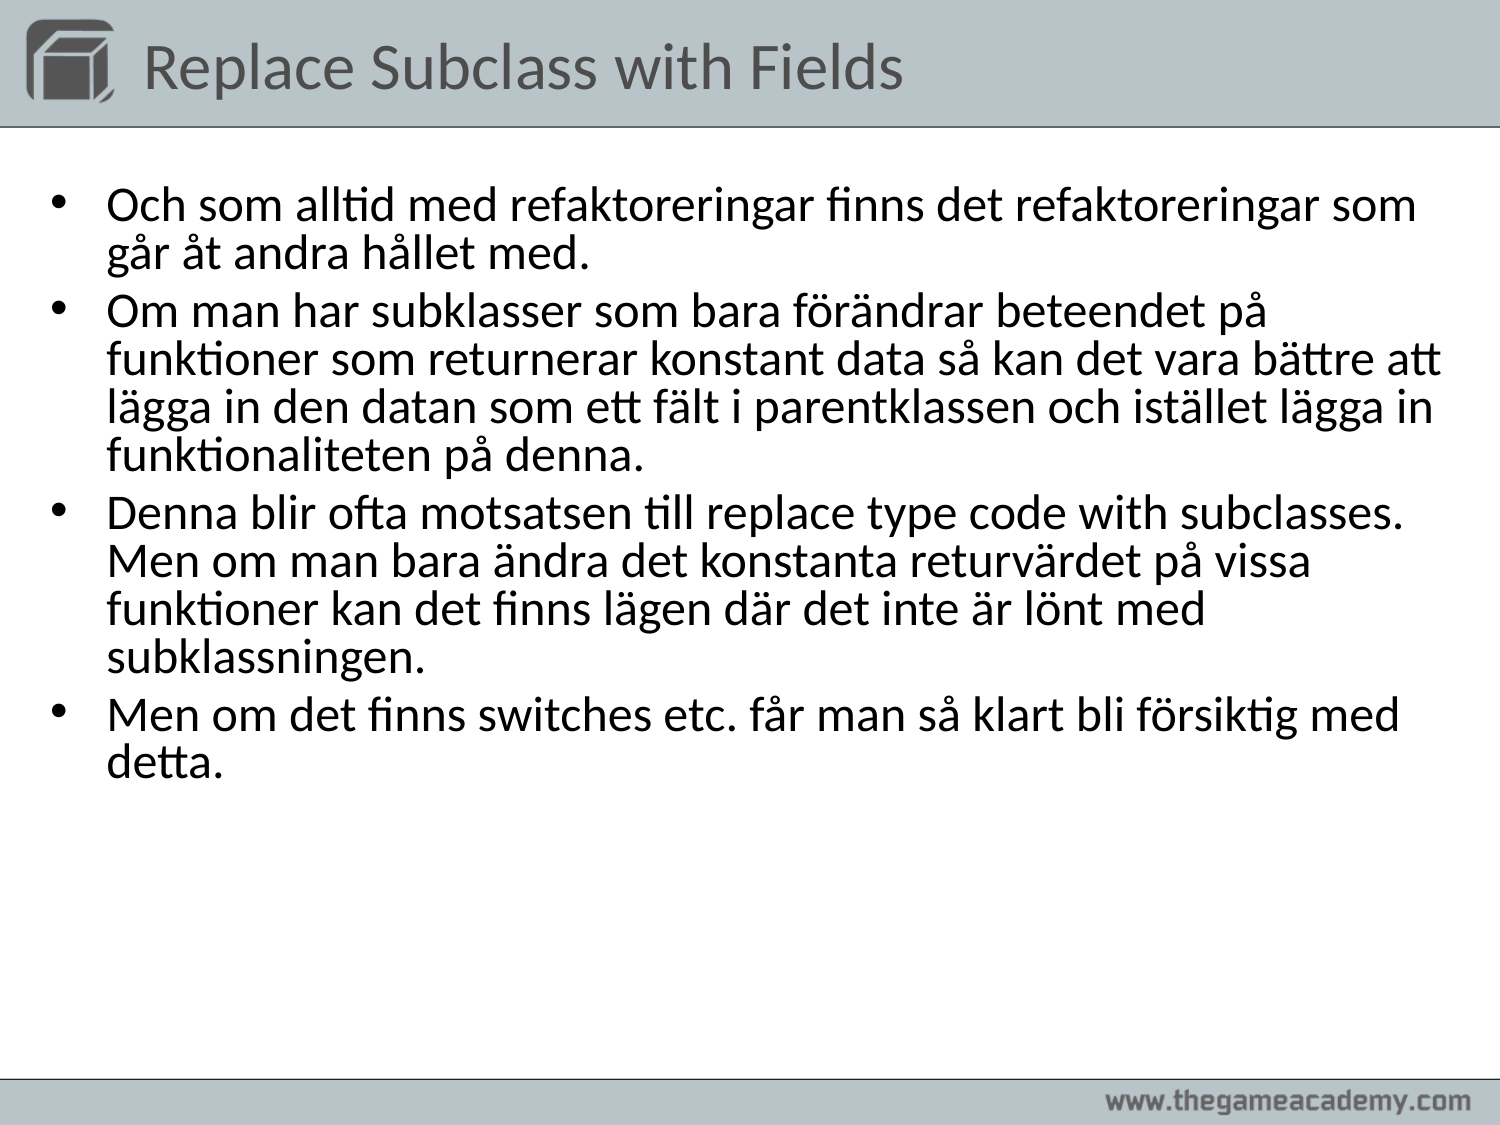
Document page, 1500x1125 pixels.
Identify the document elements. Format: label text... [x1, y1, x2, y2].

list Och som alltid med refaktoreringar finns det refaktoreringar som går åt andra hållet med. Om man har subklasser som bara förändrar beteendet på funktioner som returnerar konstant data så kan det vara bättre att lägga in den datan som ett fält i parentklassen och istället lägga in funktionaliteten på denna. Denna blir ofta motsatsen till replace type code with subclasses. Men om man bara ändra det konstanta returvärdet på vissa funktioner kan det finns lägen där det inte är lönt med subklassningen. Men om det finns switches etc. får man så klart bli försiktig med detta. [35, 175, 1465, 1079]
title Replace Subclass with Fields [128, 0, 1500, 126]
picture [0, 0, 1500, 1125]
